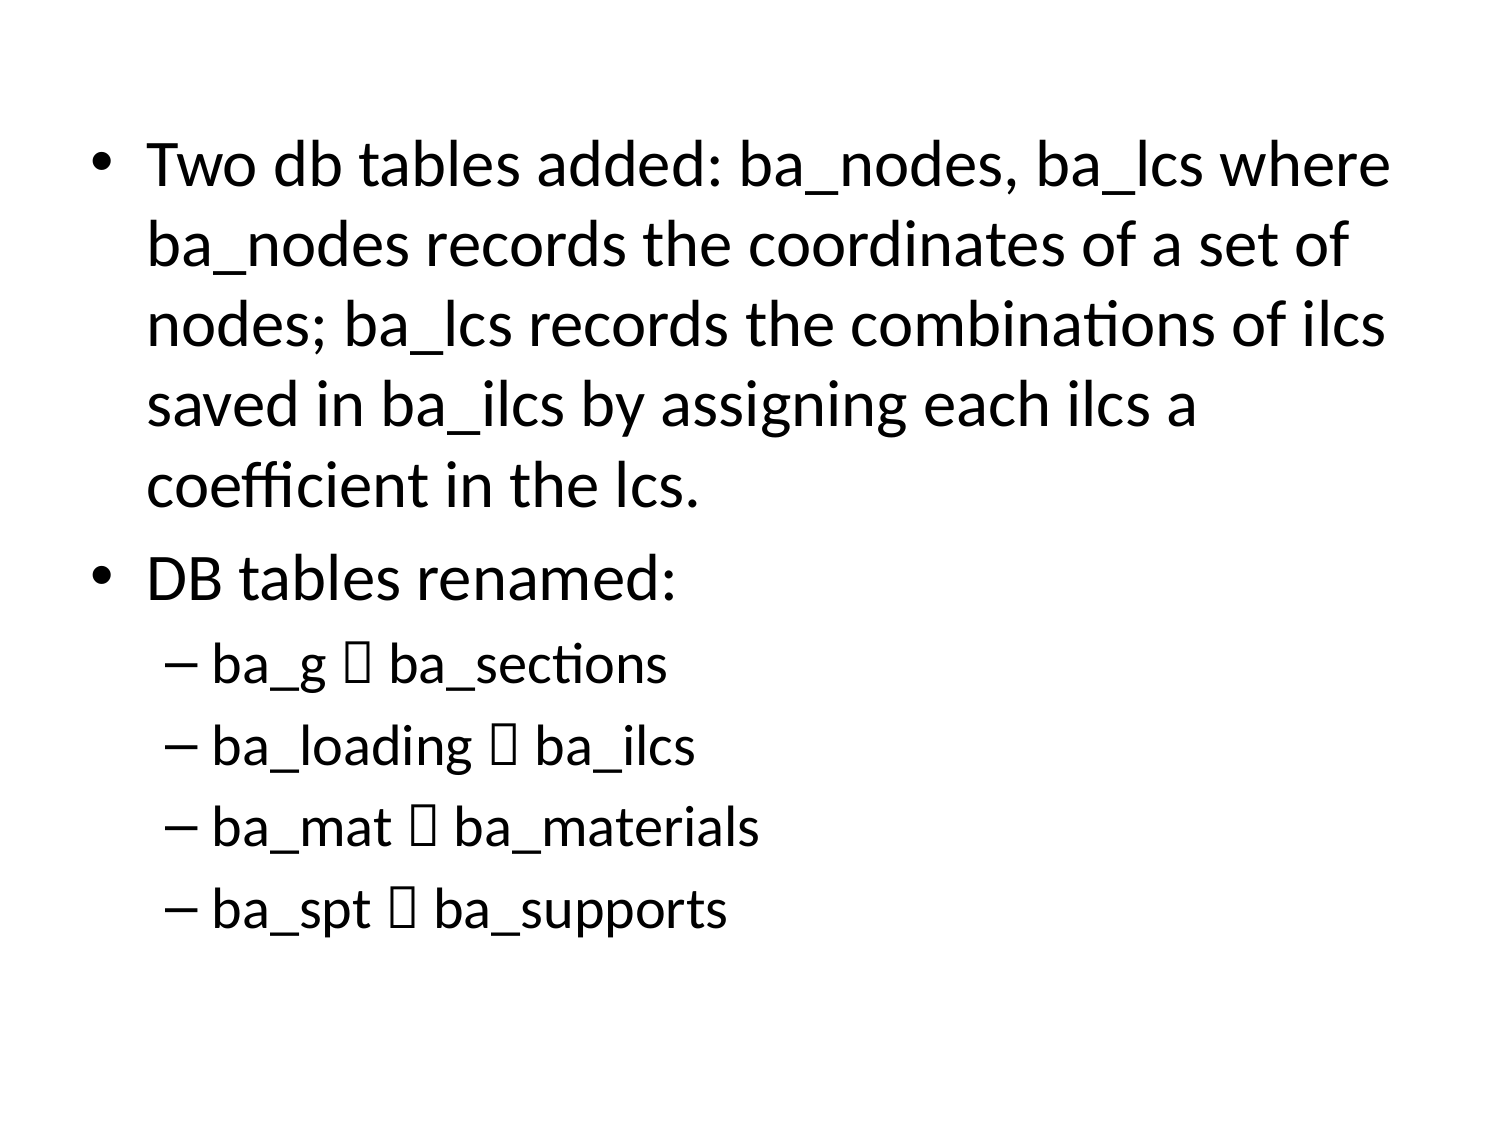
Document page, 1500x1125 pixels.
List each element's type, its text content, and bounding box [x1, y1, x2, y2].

list Two db tables added: ba_nodes, ba_lcs where ba_nodes records the coordinates of a set of nodes; ba_lcs records the combinations of ilcs saved in ba_ilcs by assigning each ilcs a coefficient in the lcs. DB tables renamed: ba_g  ba_sections ba_loading  ba_ilcs ba_mat  ba_materials ba_spt  ba_supports [75, 112, 1425, 1005]
